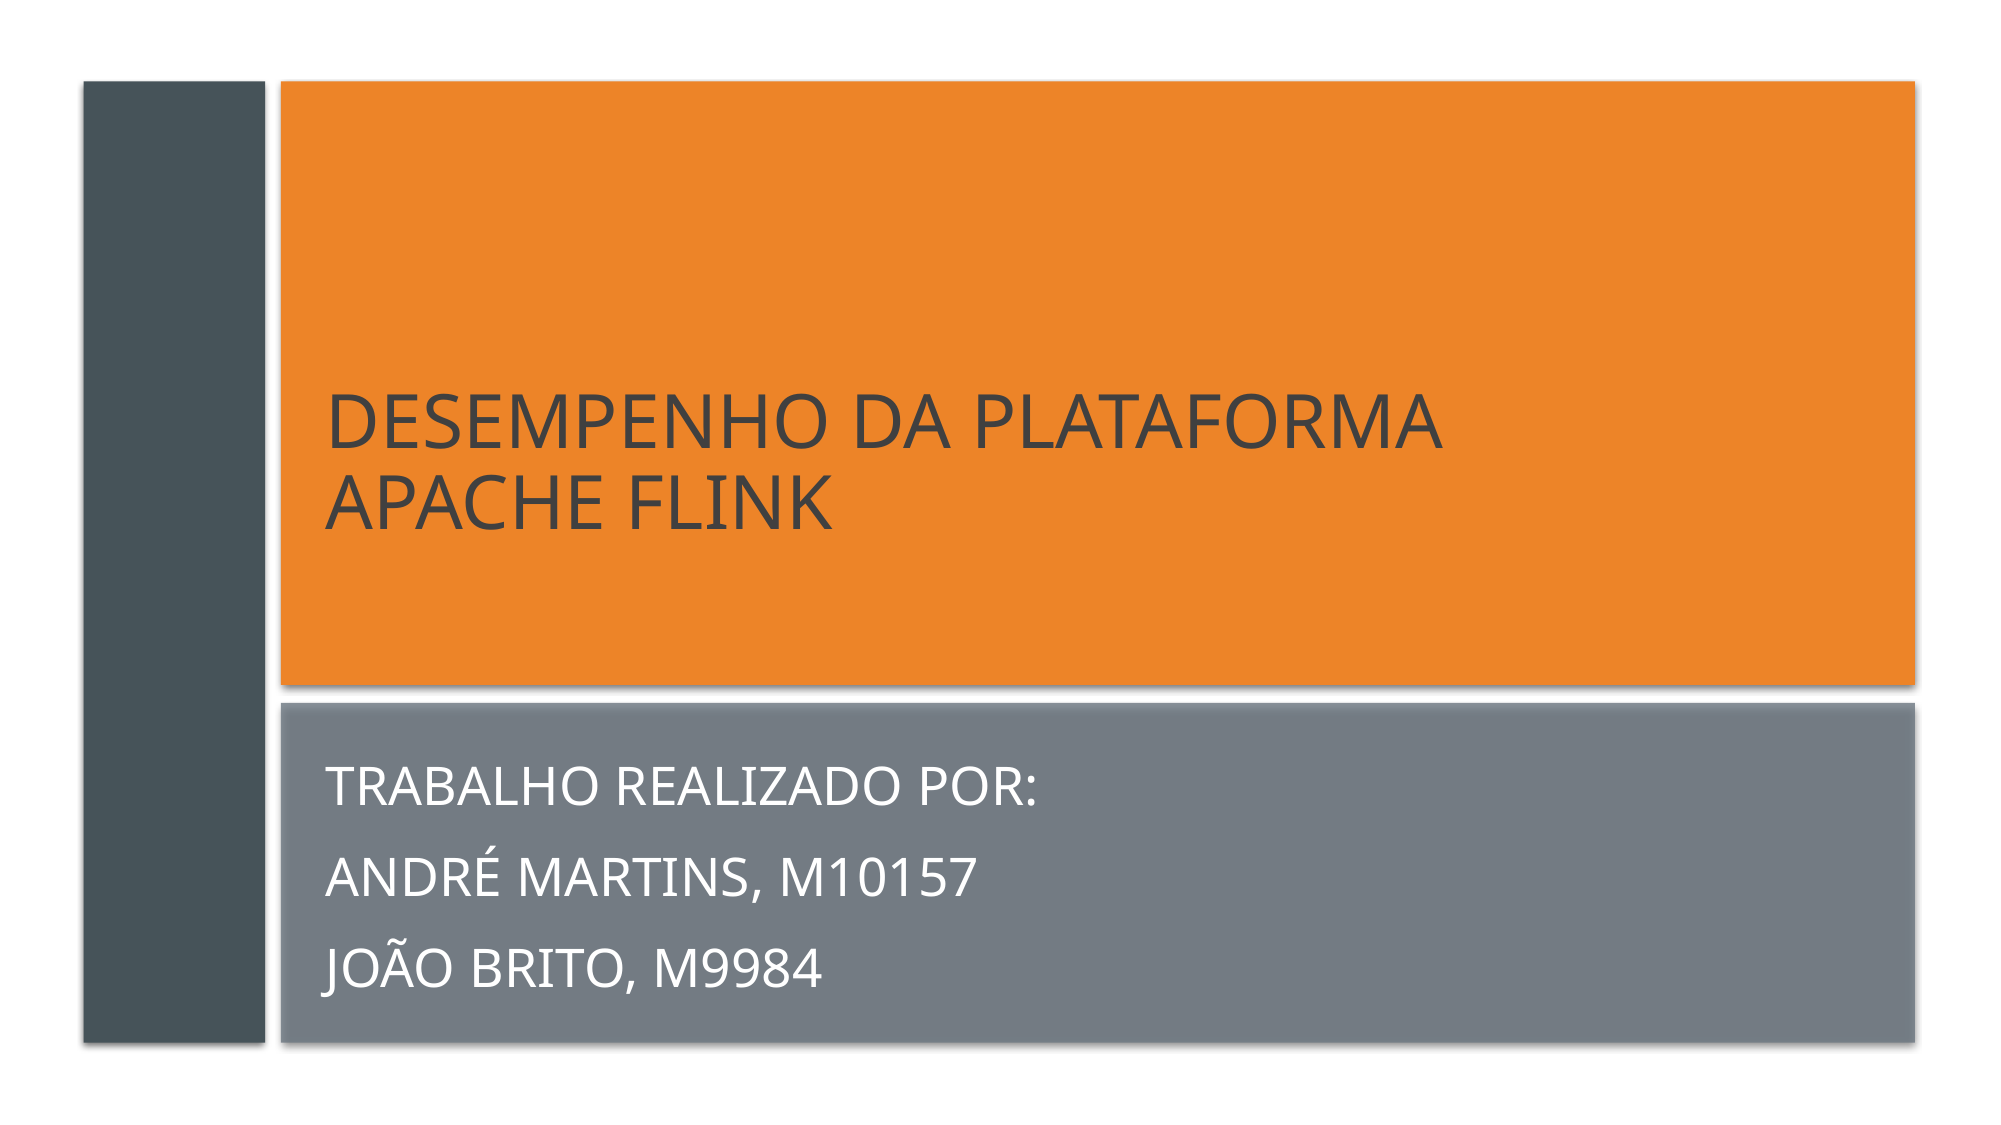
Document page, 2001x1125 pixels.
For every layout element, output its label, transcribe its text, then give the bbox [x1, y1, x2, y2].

text_box [83, 80, 266, 1044]
text_box [280, 80, 1916, 686]
title Desempenho da Plataforma Apache Flink [310, 116, 1554, 663]
text_box [280, 702, 1916, 1044]
subtitle Trabalho realizado por: André Martins, M10157 João Brito, M9984 [310, 738, 1554, 1008]
text_box [0, 0, 2000, 1125]
